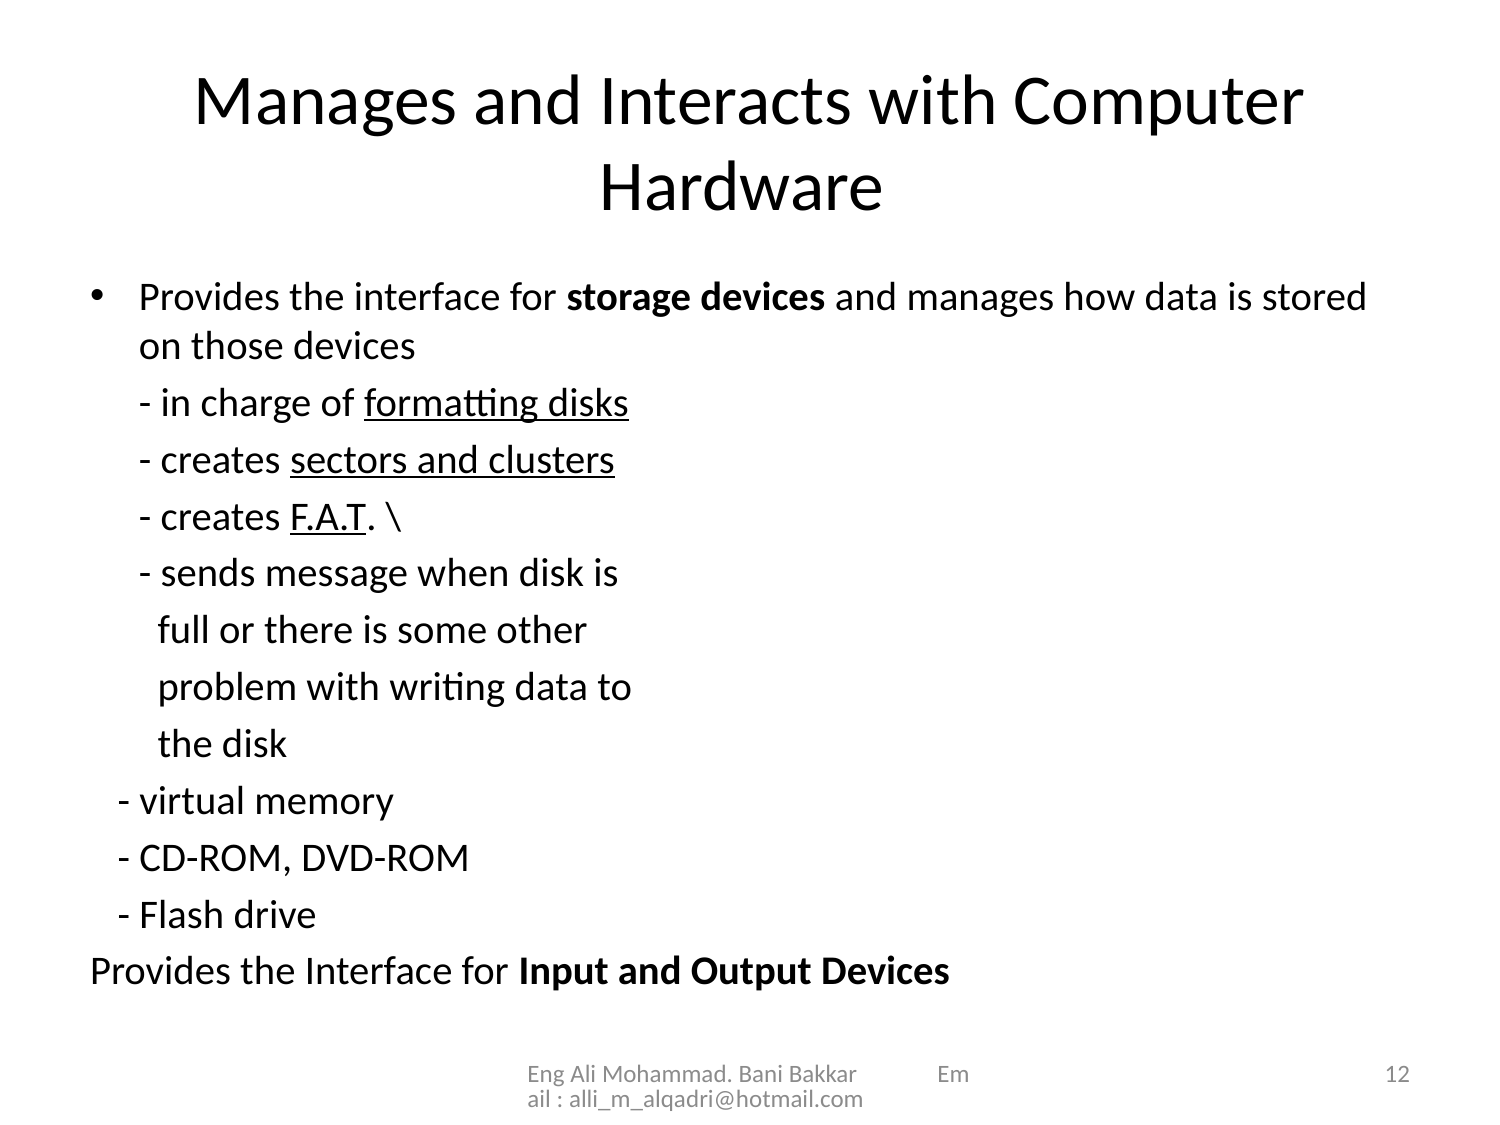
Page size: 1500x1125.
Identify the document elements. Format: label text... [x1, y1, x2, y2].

slide_number 12 [1074, 1042, 1425, 1103]
list Provides the interface for storage devices and manages how data is stored on those devices - in charge of formatting disks - creates sectors and clusters - creates F.A.T. \ - sends message when disk is full or there is some other problem with writing data to the disk - virtual memory - CD-ROM, DVD-ROM - Flash drive Provides the Interface for Input and Output Devices [75, 262, 1425, 1005]
footer Eng Ali Mohammad. Bani Bakkar Email : alli_m_alqadri@hotmail.com [512, 1042, 988, 1103]
title Manages and Interacts with Computer Hardware [75, 45, 1425, 233]
